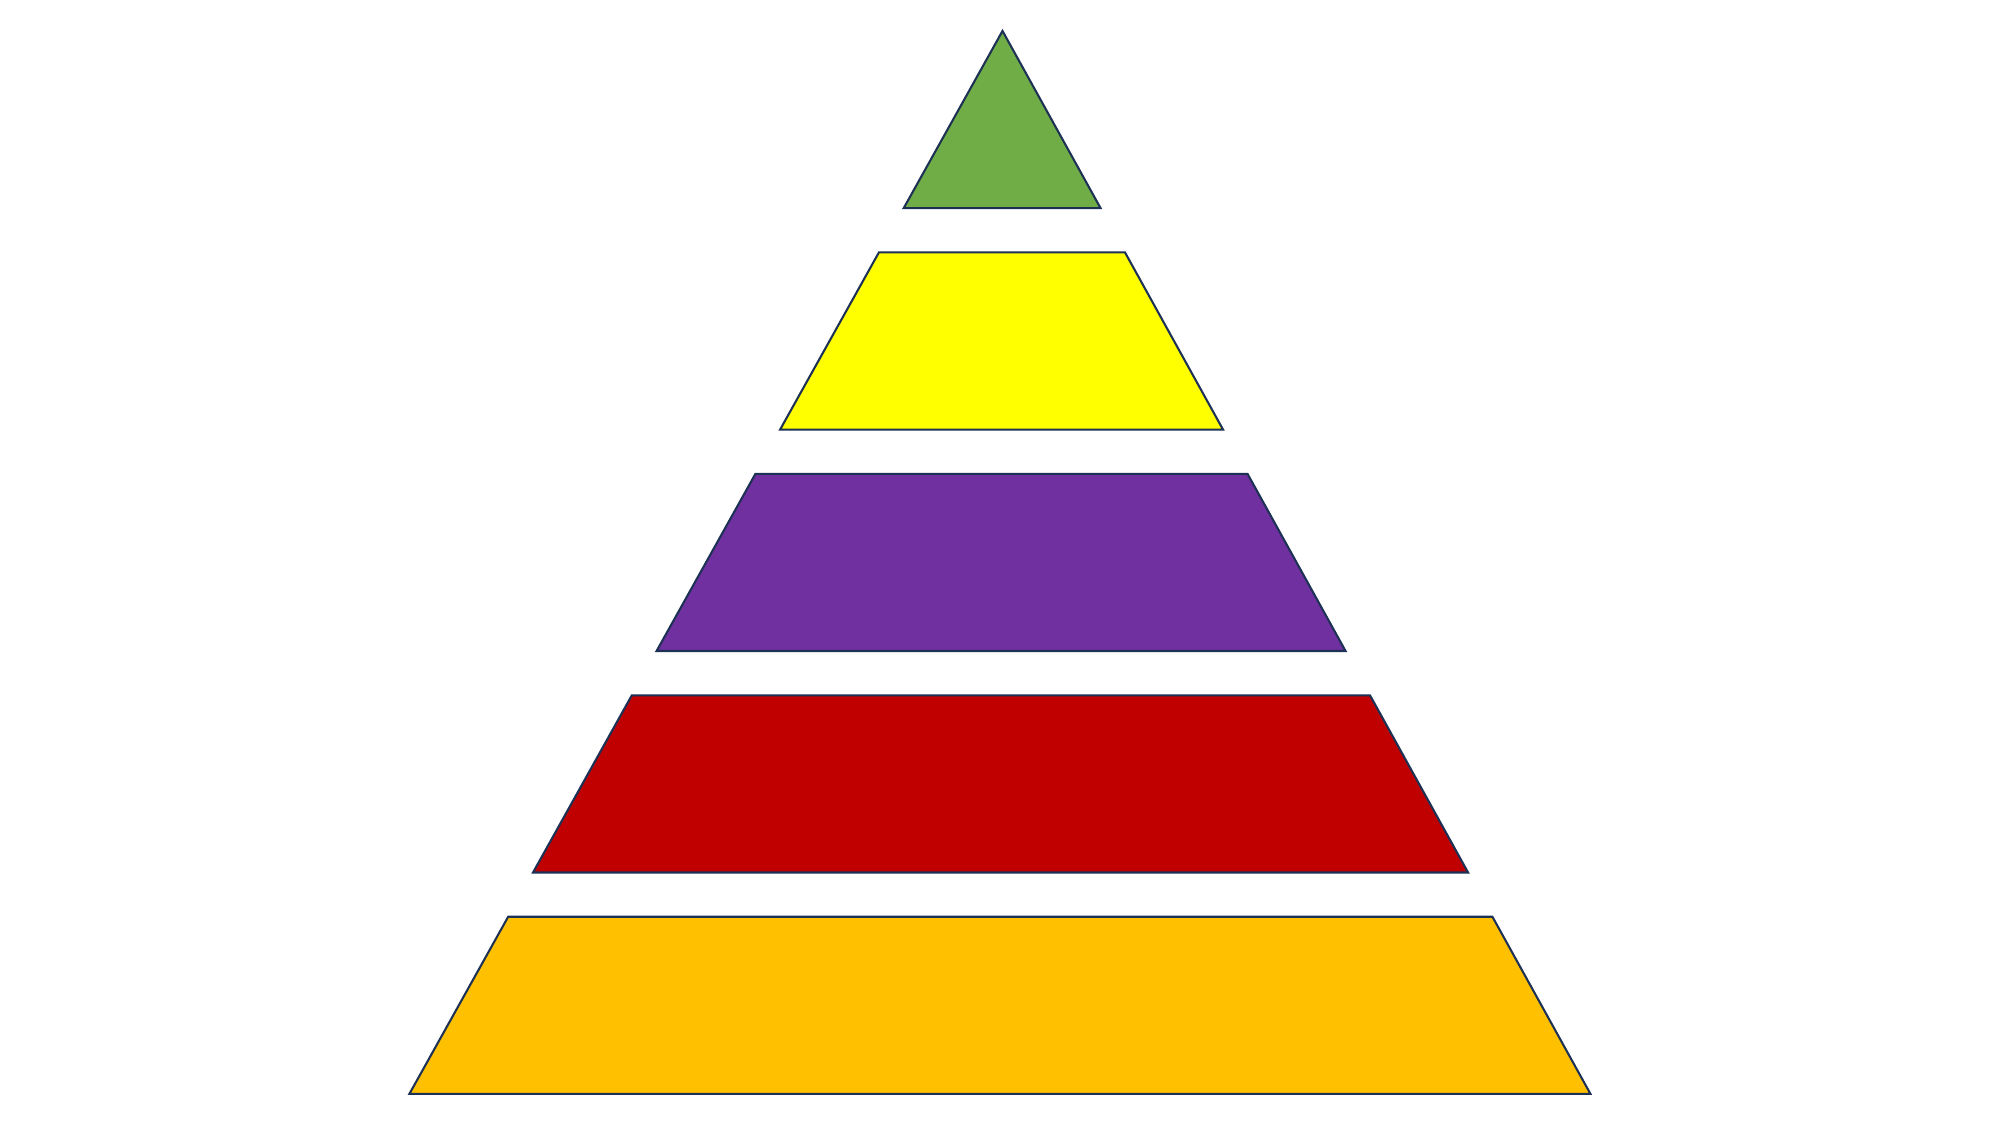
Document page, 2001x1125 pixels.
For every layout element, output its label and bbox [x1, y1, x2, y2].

text_box [407, 915, 1593, 1095]
text_box [901, 28, 1103, 210]
text_box [654, 472, 1348, 653]
text_box [778, 251, 1225, 431]
text_box [531, 694, 1470, 874]
